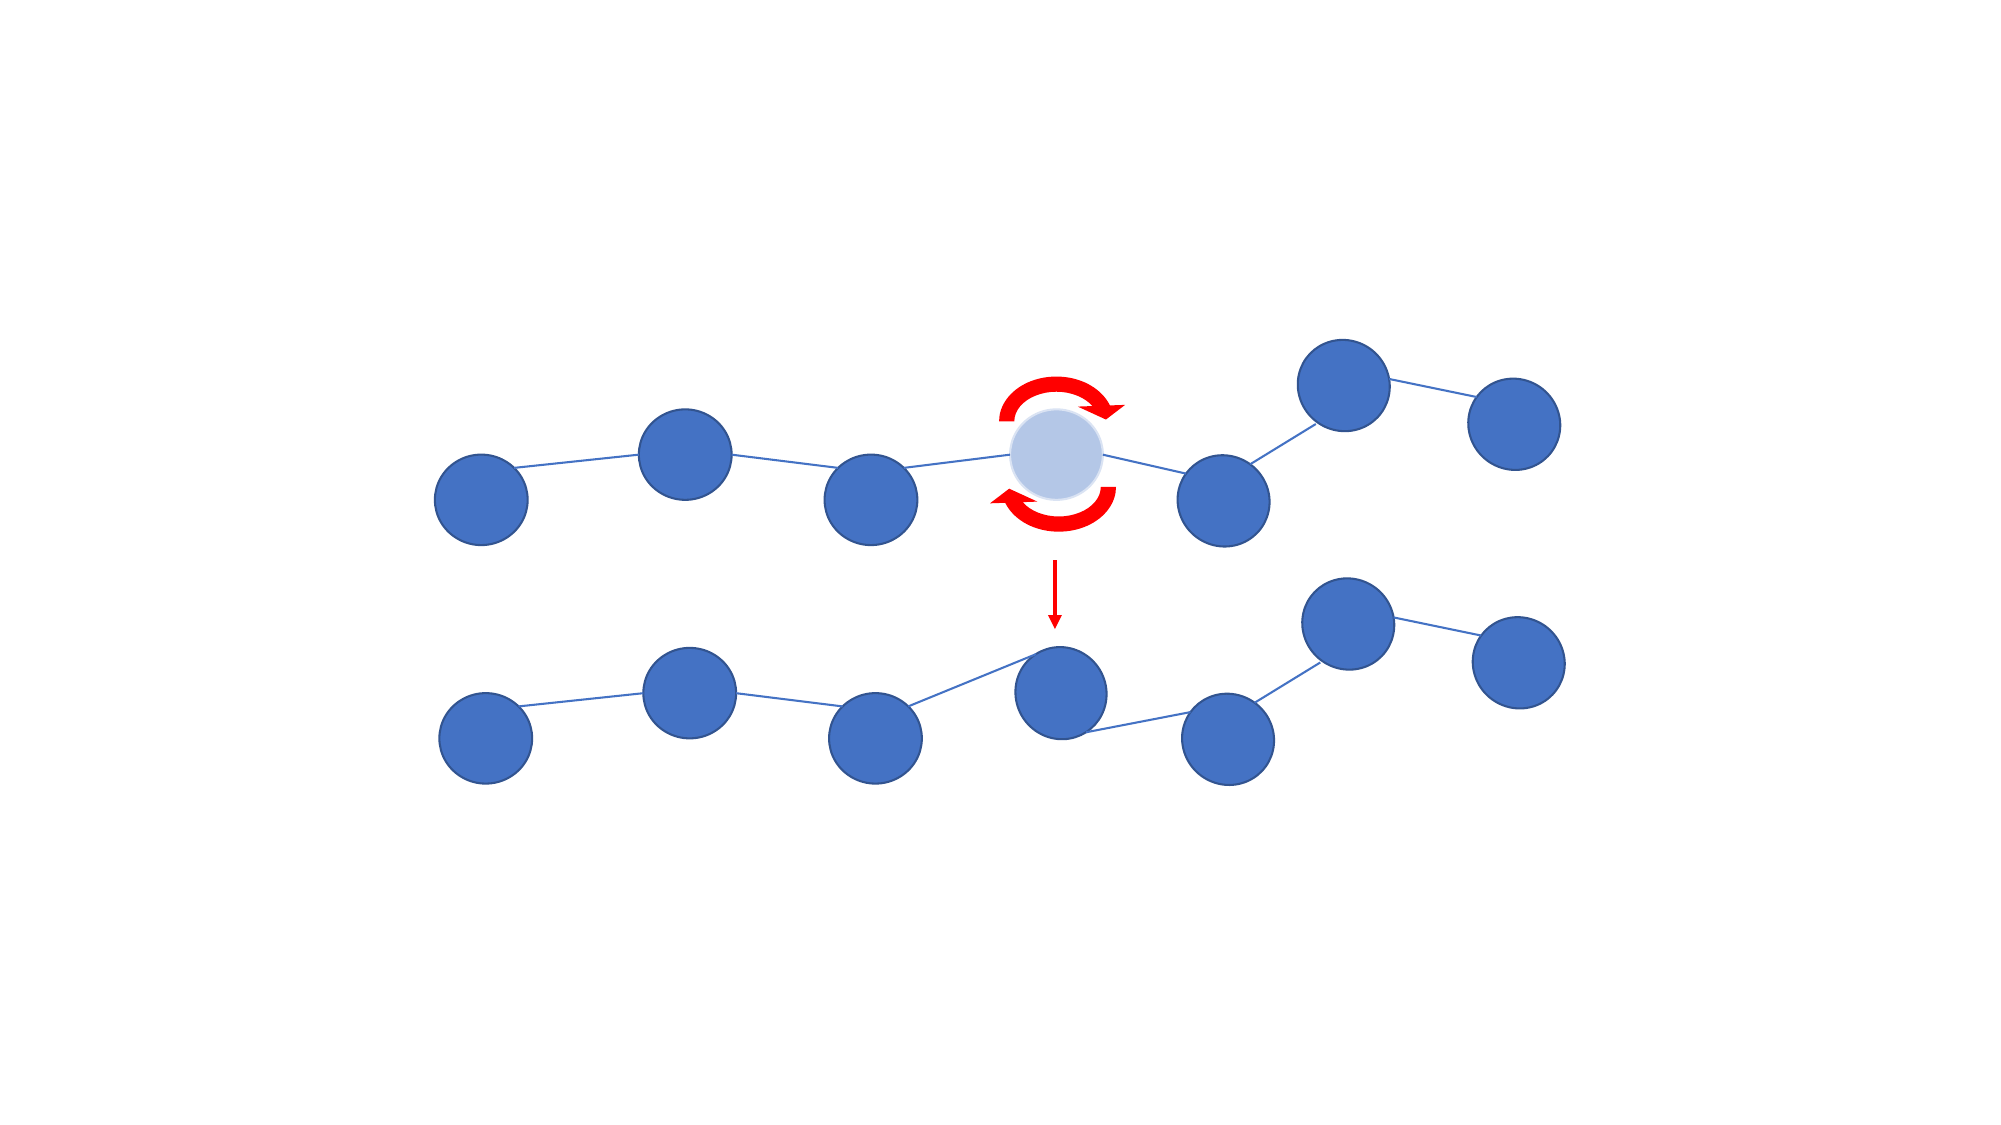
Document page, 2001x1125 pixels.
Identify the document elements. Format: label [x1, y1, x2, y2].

text_box [434, 340, 1565, 785]
